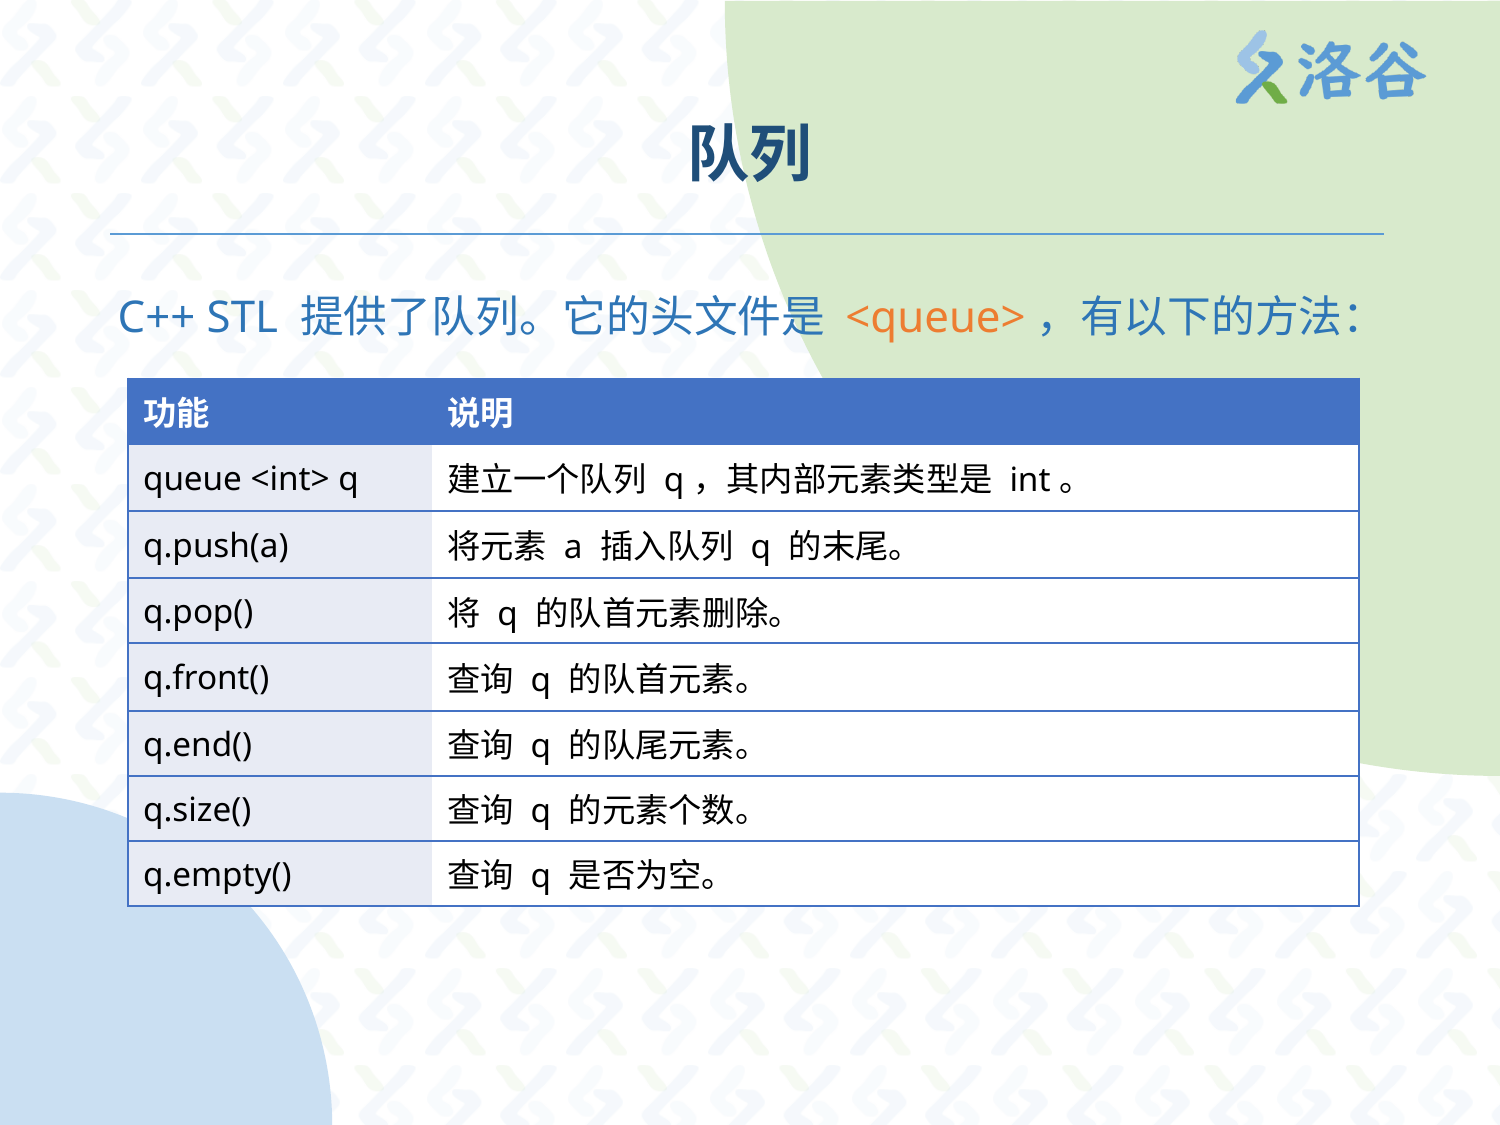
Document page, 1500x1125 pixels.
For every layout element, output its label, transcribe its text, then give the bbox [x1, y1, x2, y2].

table_cell 将 q 的队首元素删除。 [432, 579, 1358, 642]
table_cell q.pop() [129, 579, 432, 642]
table_cell 将元素 a 插入队列 q 的末尾。 [432, 512, 1358, 577]
table_cell q.end() [129, 712, 432, 775]
title 队列 [102, 77, 1397, 198]
list C++ STL 提供了队列。它的头文件是 <queue>，有以下的方法： [102, 281, 1397, 1016]
table_cell 查询 q 是否为空。 [432, 842, 1358, 905]
table_cell 建立一个队列 q，其内部元素类型是 int。 [432, 445, 1358, 510]
table_cell q.size() [129, 777, 432, 840]
table_cell queue <int> q [129, 445, 432, 510]
table_cell 查询 q 的队尾元素。 [432, 712, 1358, 775]
table_cell 查询 q 的队首元素。 [432, 644, 1358, 710]
table_header 功能 [129, 379, 432, 443]
table_cell q.push(a) [129, 512, 432, 577]
table_cell 查询 q 的元素个数。 [432, 777, 1358, 840]
table_cell q.front() [129, 644, 432, 710]
table_cell q.empty() [129, 842, 432, 905]
picture [1235, 26, 1427, 108]
table_header 说明 [432, 379, 1358, 443]
